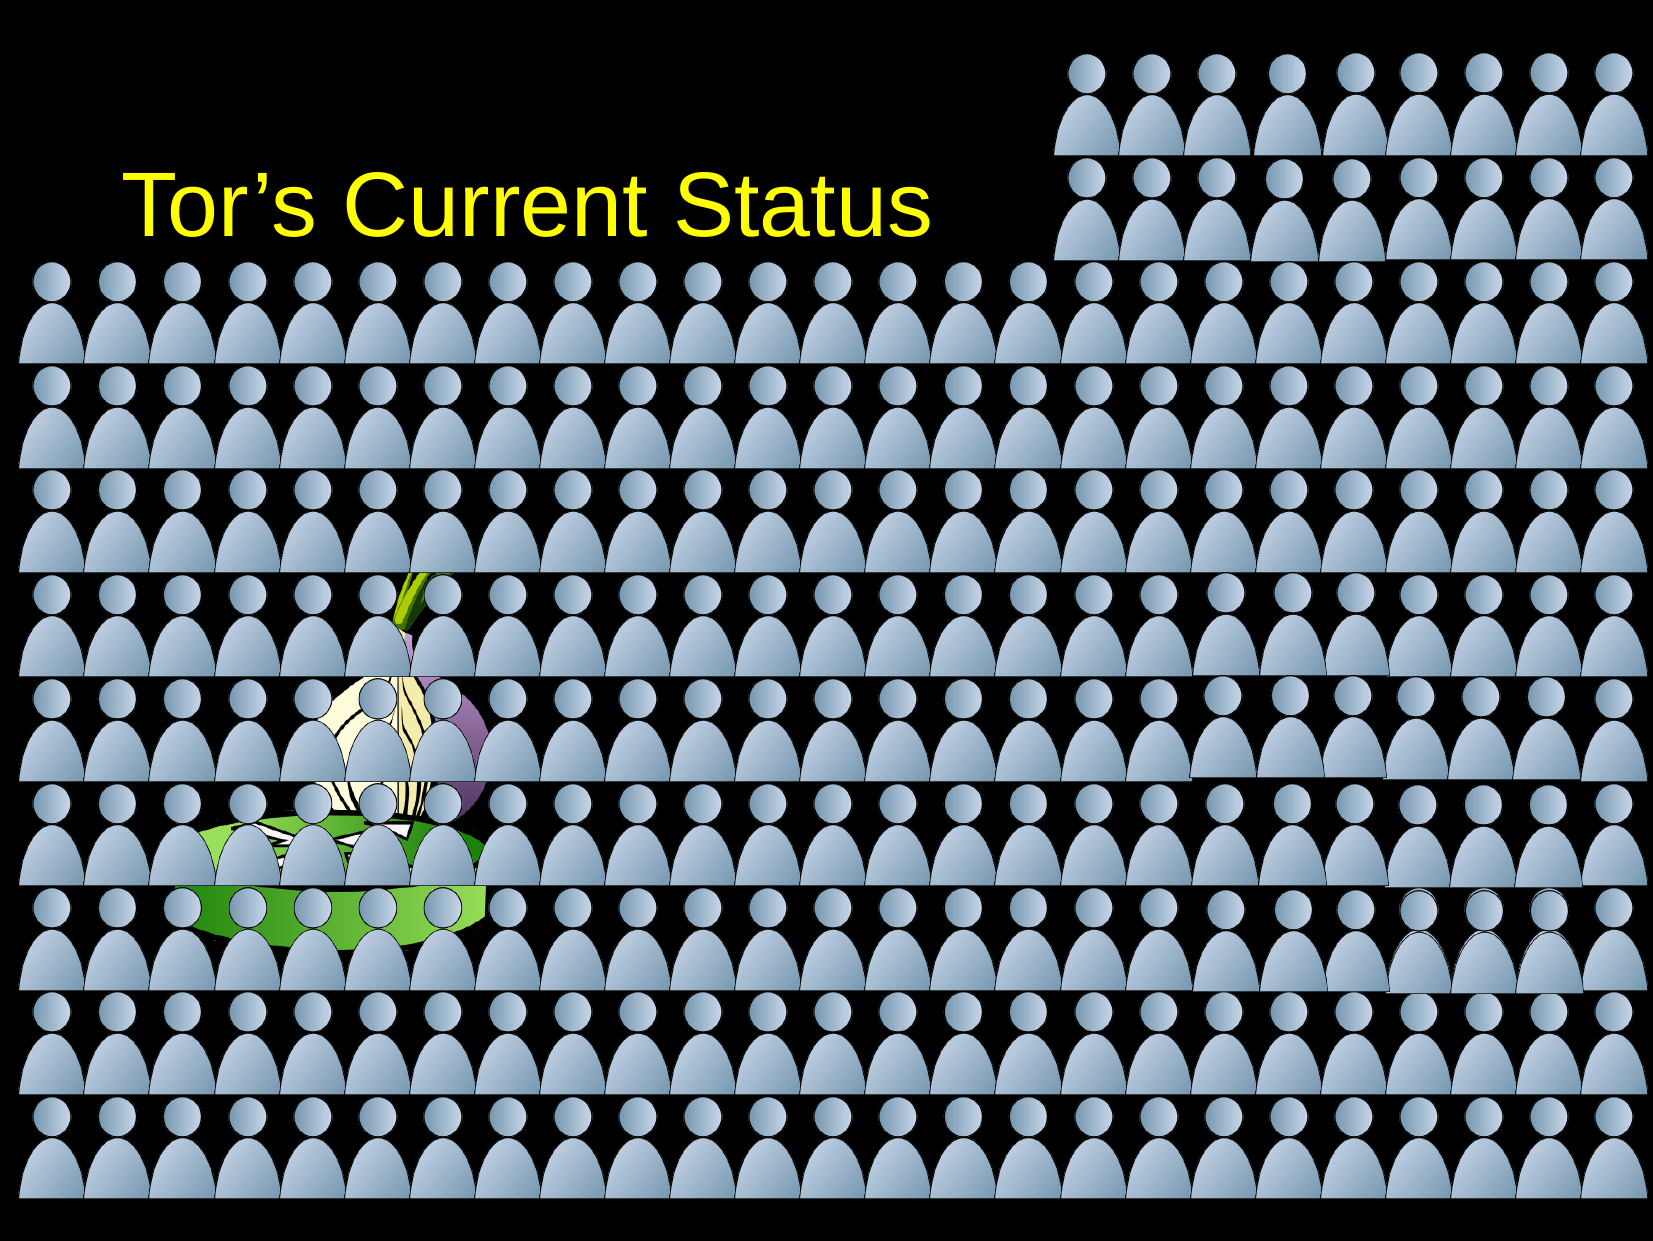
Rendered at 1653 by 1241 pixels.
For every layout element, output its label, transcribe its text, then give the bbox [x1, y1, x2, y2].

picture [18, 1096, 1648, 1200]
title Tor’s Current Status [121, 102, 1048, 259]
picture [1053, 52, 1252, 156]
picture [18, 52, 1649, 1095]
